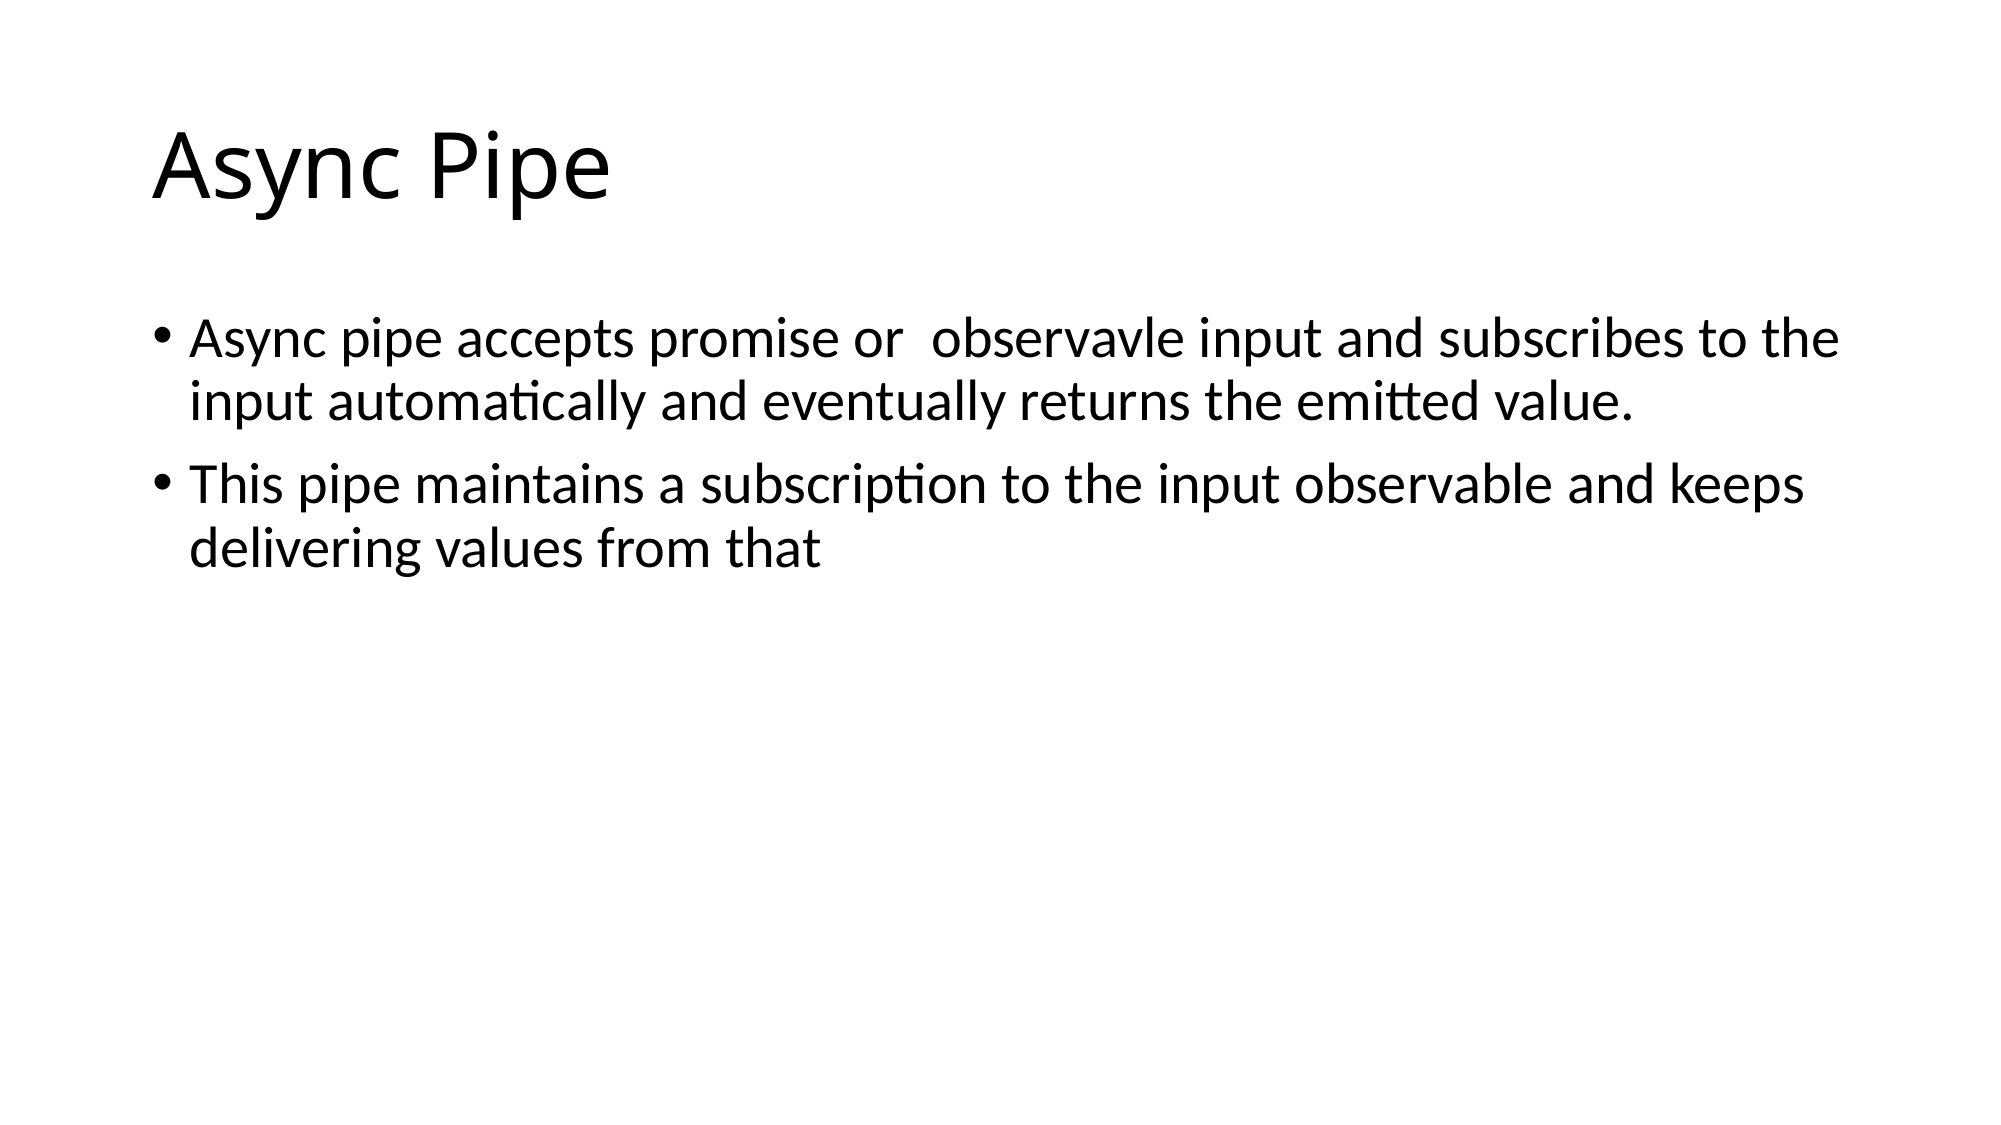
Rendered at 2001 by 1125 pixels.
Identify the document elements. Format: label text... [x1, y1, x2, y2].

title Async Pipe [137, 59, 1863, 278]
list Async pipe accepts promise or observavle input and subscribes to the input automatically and eventually returns the emitted value. This pipe maintains a subscription to the input observable and keeps delivering values from that [137, 299, 1863, 1014]
